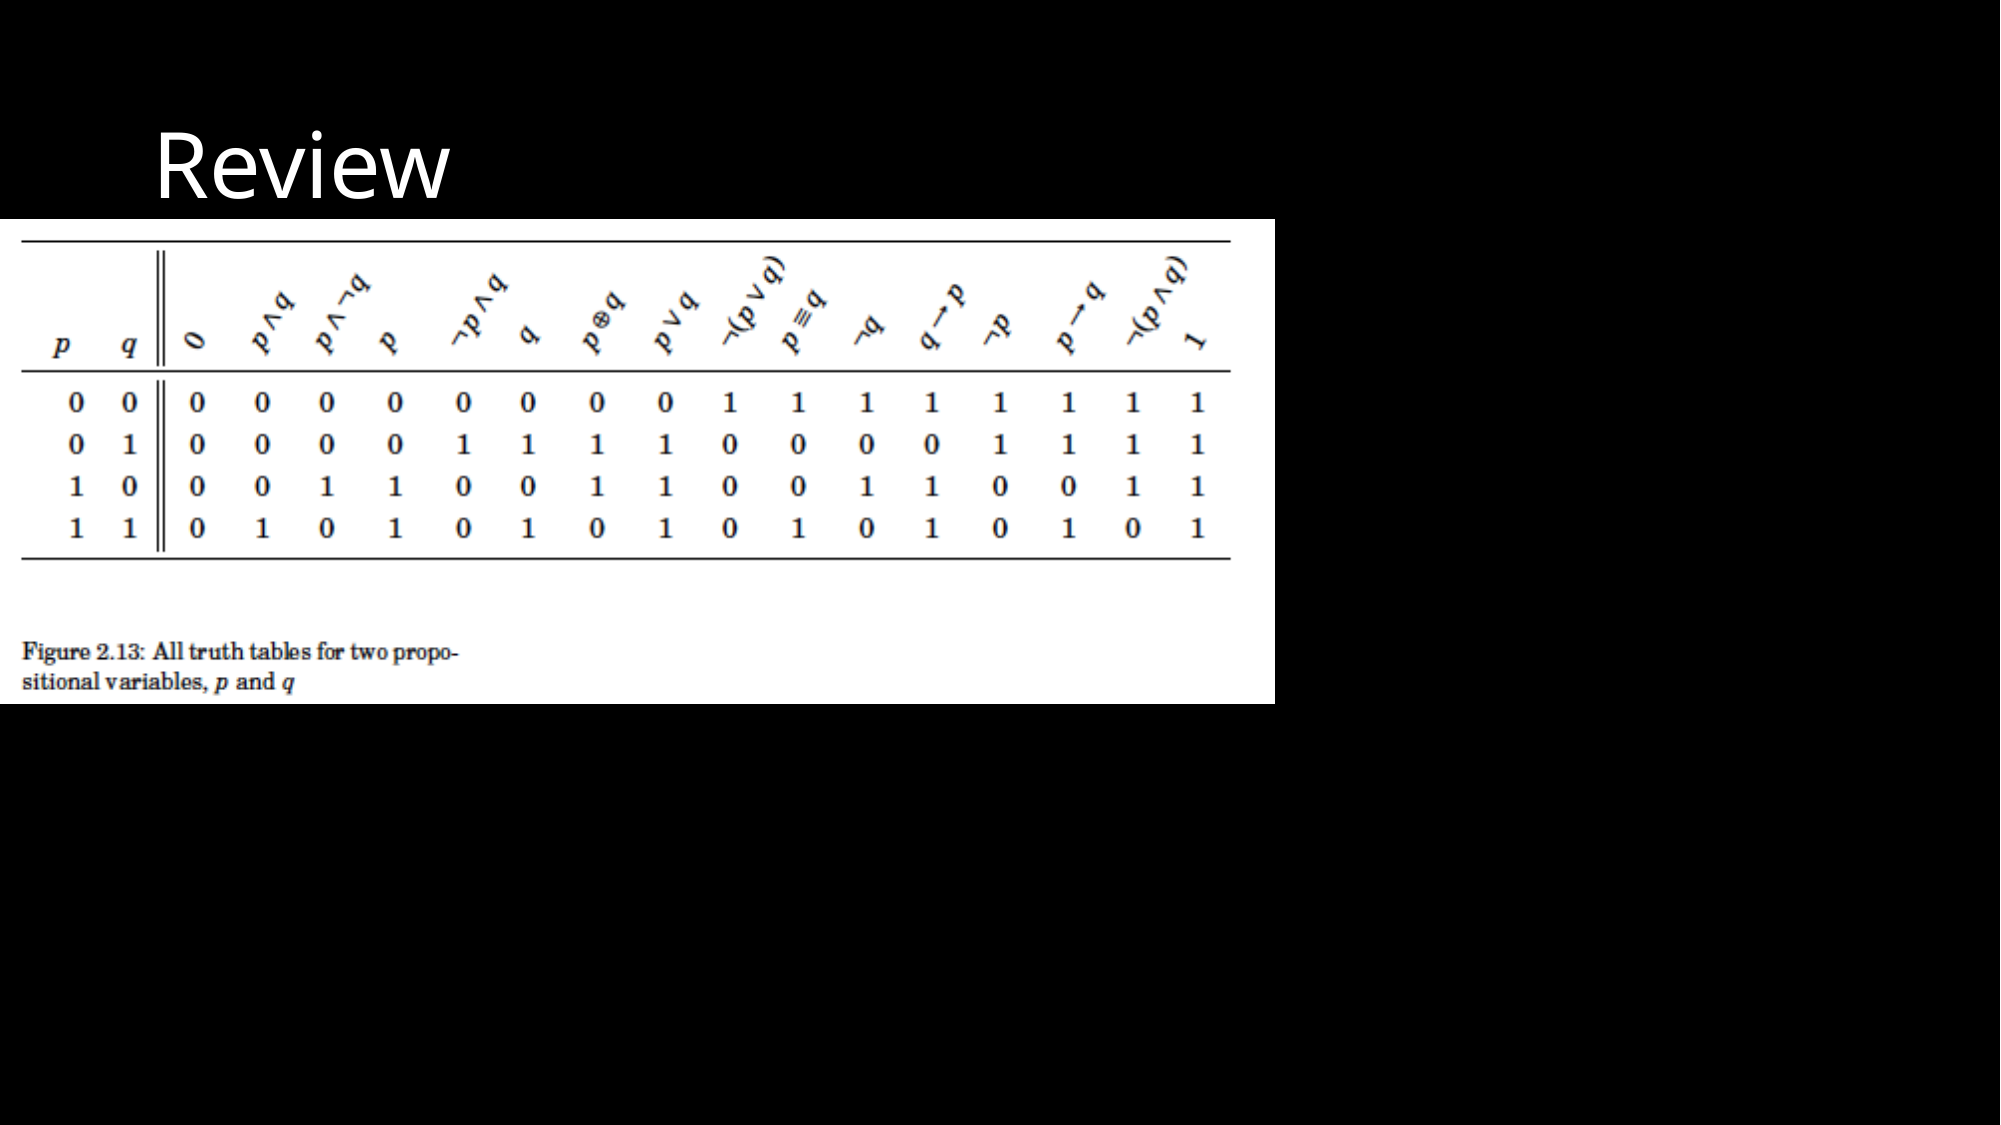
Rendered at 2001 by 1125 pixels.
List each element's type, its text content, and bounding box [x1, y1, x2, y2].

title Review [137, 59, 1863, 278]
picture [0, 219, 1275, 704]
